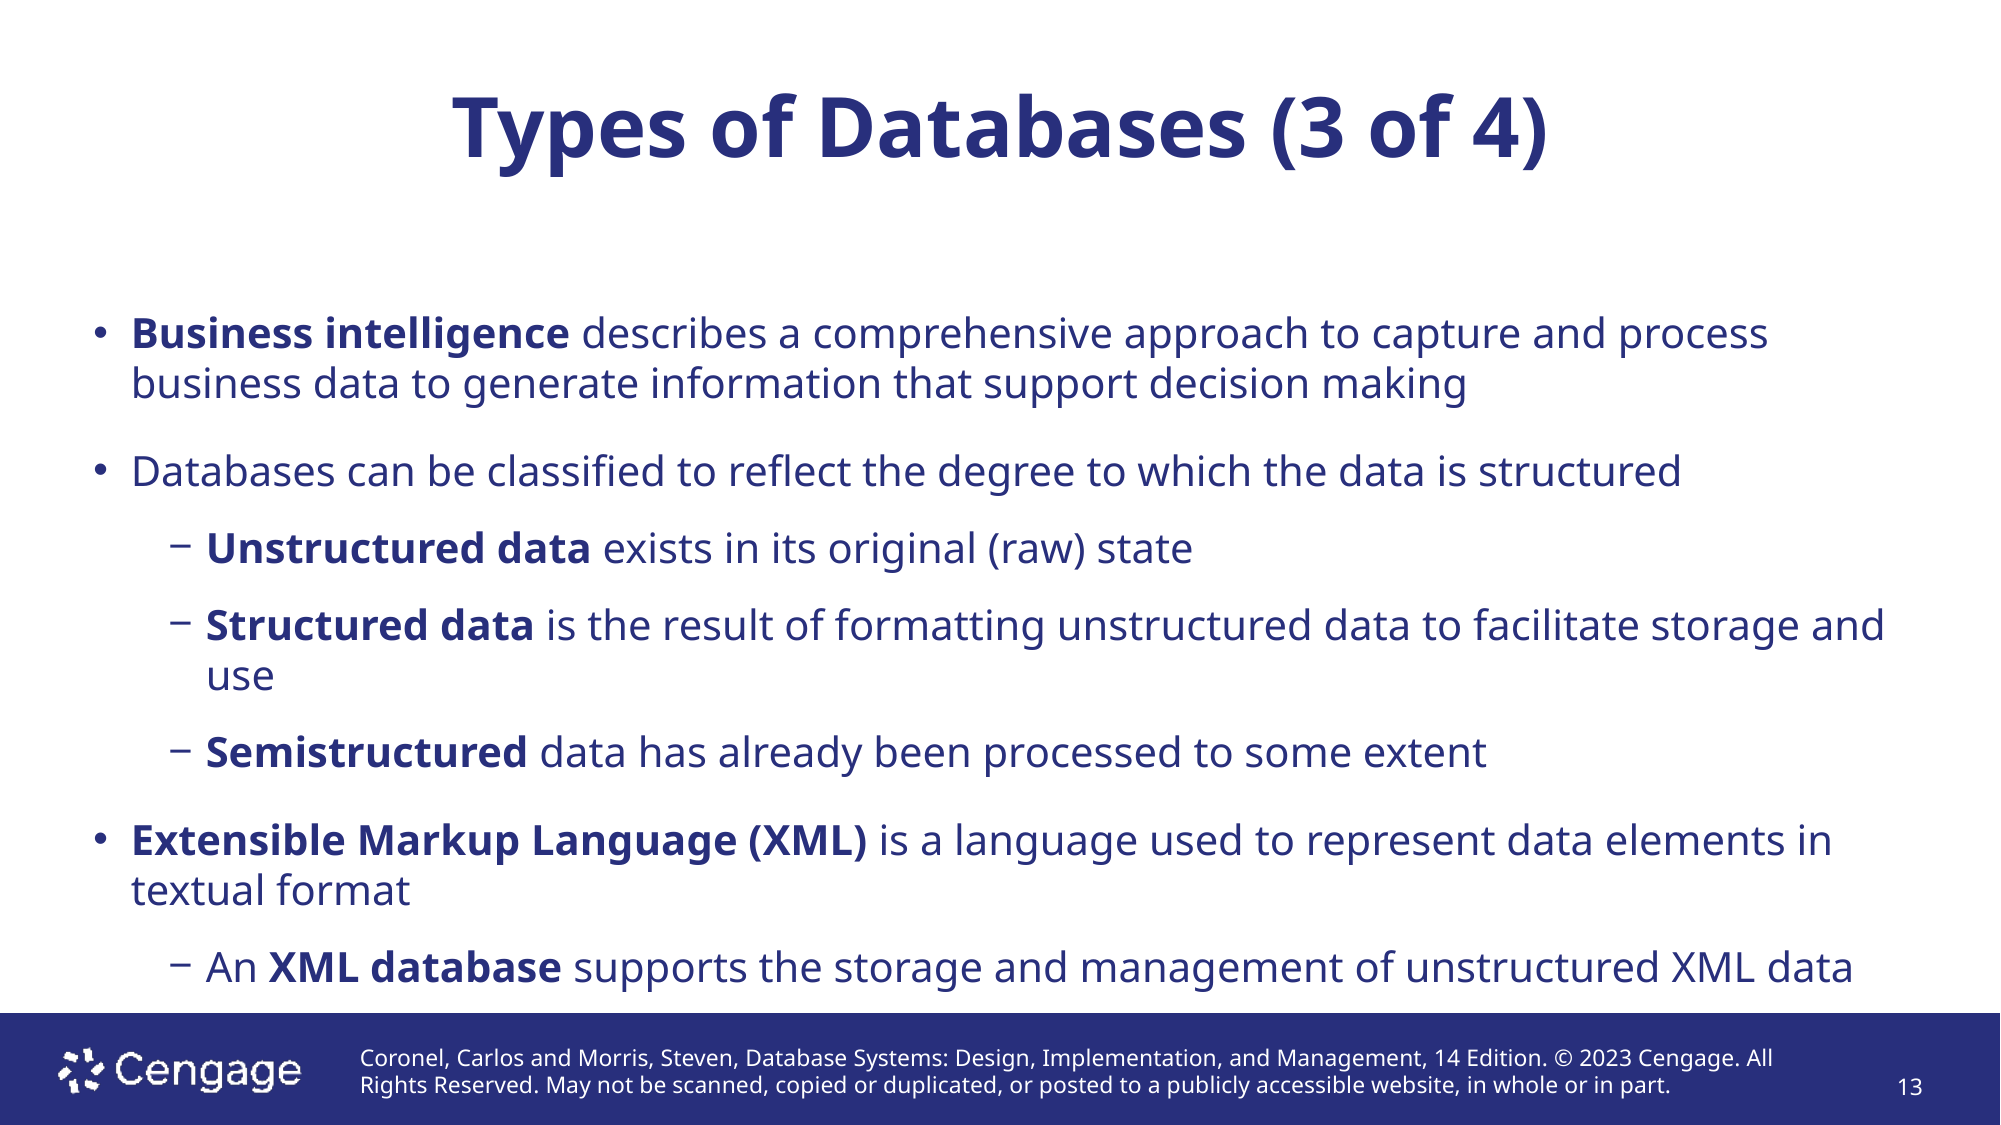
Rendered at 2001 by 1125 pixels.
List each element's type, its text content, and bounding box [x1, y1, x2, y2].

title Types of Databases (3 of 4) [78, 77, 1923, 278]
picture [30, 1020, 329, 1122]
list Business intelligence describes a comprehensive approach to capture and process business data to generate information that support decision making Databases can be classified to reflect the degree to which the data is structured Unstructured data exists in its original (raw) state Structured data is the result of formatting unstructured data to facilitate storage and use Semistructured data has already been processed to some extent Extensible Markup Language (XML) is a language used to represent data elements in textual format An XML database supports the storage and management of unstructured XML data [78, 299, 1923, 1014]
